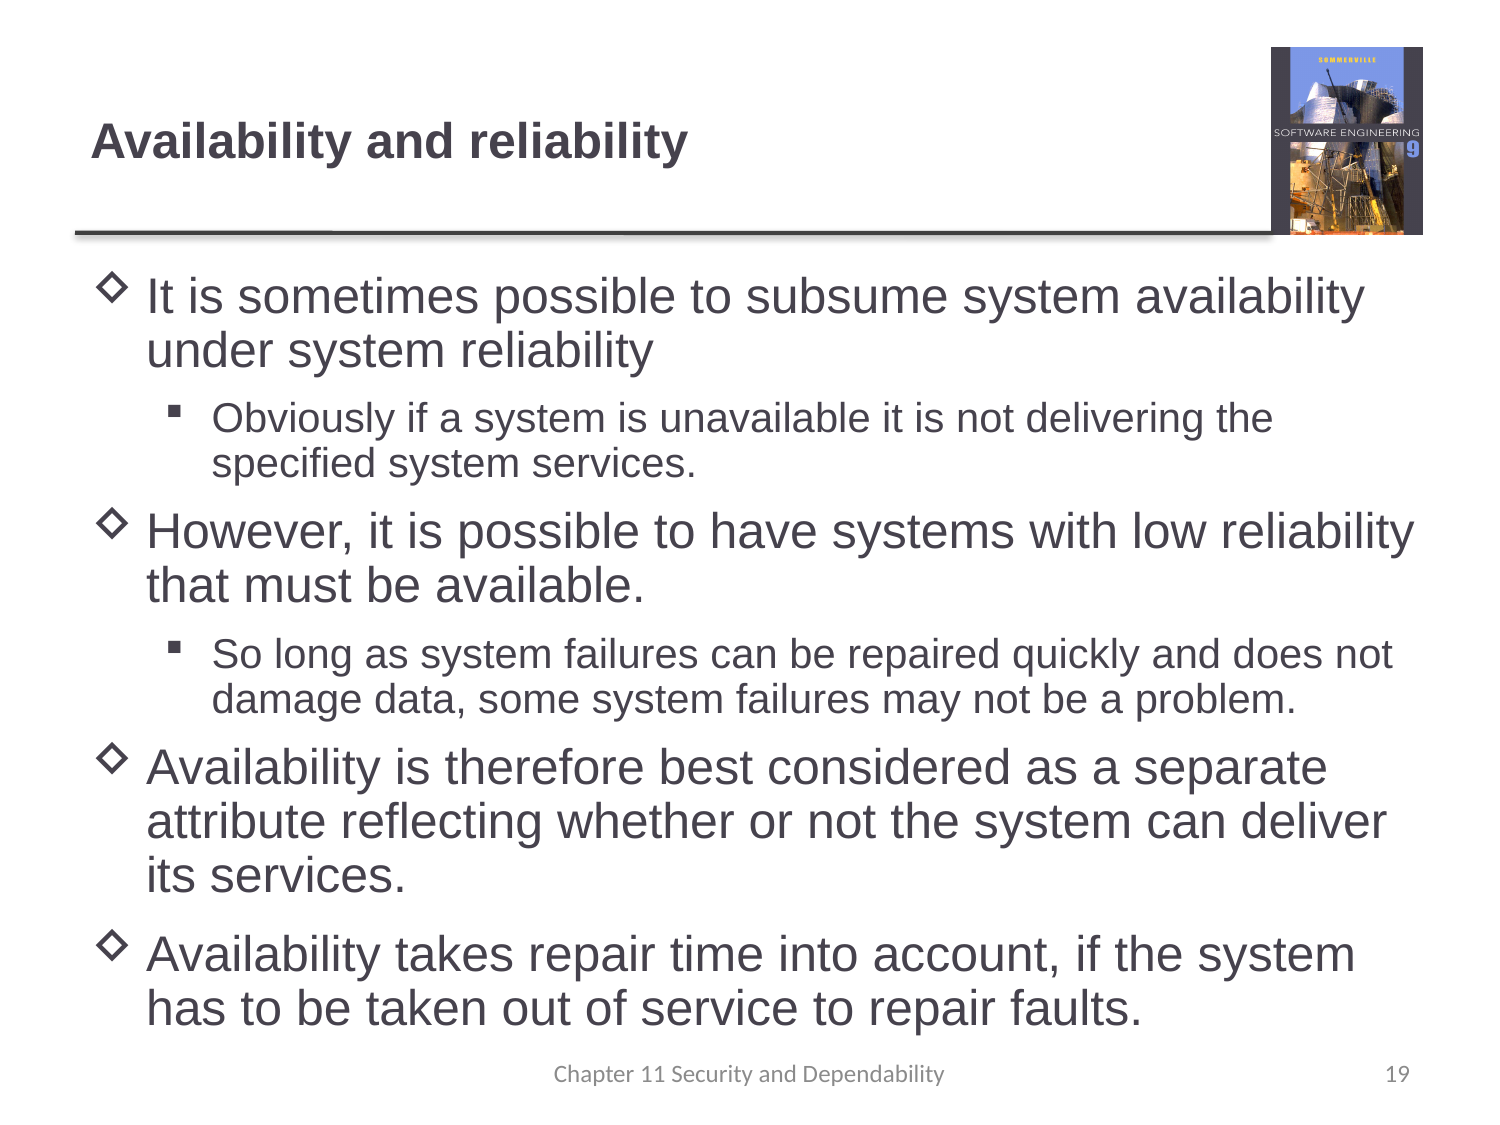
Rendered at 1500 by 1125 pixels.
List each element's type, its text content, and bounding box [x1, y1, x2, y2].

slide_number 19 [1074, 1042, 1425, 1103]
list It is sometimes possible to subsume system availability under system reliability Obviously if a system is unavailable it is not delivering the specified system services. However, it is possible to have systems with low reliability that must be available. So long as system failures can be repaired quickly and does not damage data, some system failures may not be a problem. Availability is therefore best considered as a separate attribute reflecting whether or not the system can deliver its services. Availability takes repair time into account, if the system has to be taken out of service to repair faults. [75, 262, 1450, 1005]
footer Chapter 11 Security and Dependability [512, 1042, 988, 1103]
title Availability and reliability [74, 44, 1272, 233]
picture [1272, 47, 1423, 235]
